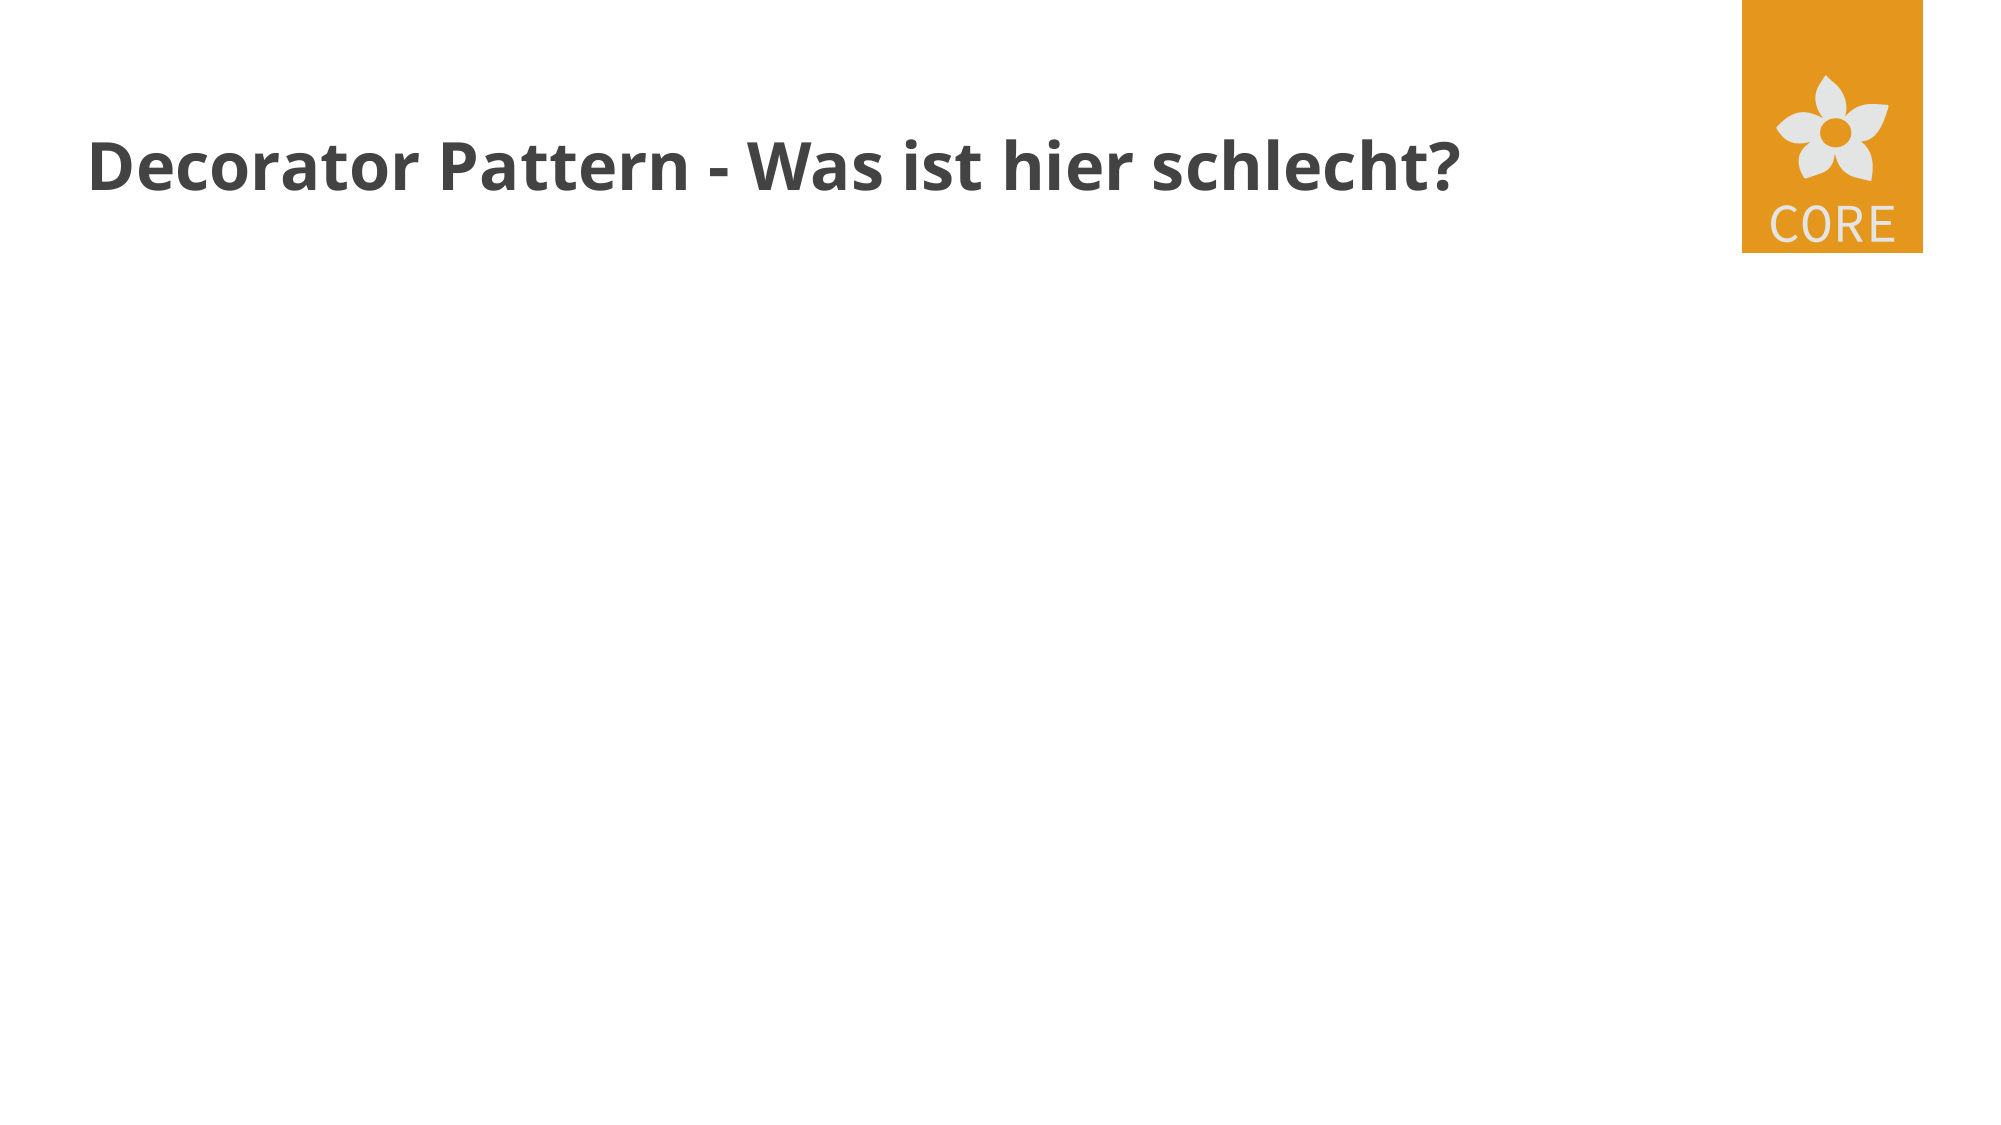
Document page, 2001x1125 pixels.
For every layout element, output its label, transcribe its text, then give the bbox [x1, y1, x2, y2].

title Decorator Pattern - Was ist hier schlecht? [71, 59, 1732, 278]
picture [1742, 0, 1923, 253]
